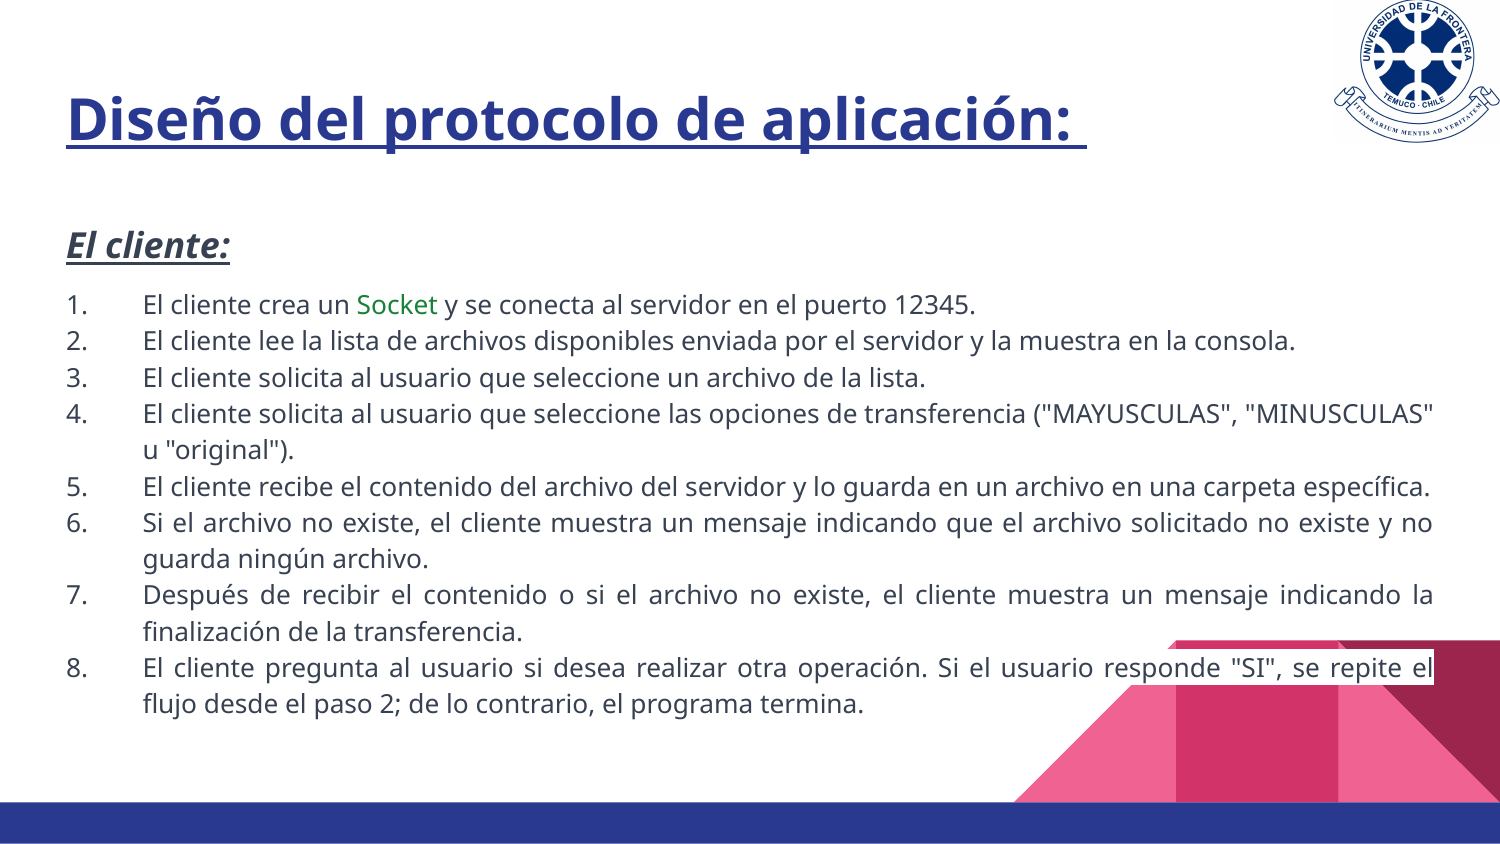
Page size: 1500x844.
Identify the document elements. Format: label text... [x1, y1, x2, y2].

title Diseño del protocolo de aplicación: [51, 67, 1449, 167]
picture [1334, 0, 1500, 143]
list El cliente: El cliente crea un Socket y se conecta al servidor en el puerto 12345. El cliente lee la lista de archivos disponibles enviada por el servidor y la muestra en la consola. El cliente solicita al usuario que seleccione un archivo de la lista. El cliente solicita al usuario que seleccione las opciones de transferencia ("MAYUSCULAS", "MINUSCULAS" u "original"). El cliente recibe el contenido del archivo del servidor y lo guarda en un archivo en una carpeta específica. Si el archivo no existe, el cliente muestra un mensaje indicando que el archivo solicitado no existe y no guarda ningún archivo. Después de recibir el contenido o si el archivo no existe, el cliente muestra un mensaje indicando la finalización de la transferencia. El cliente pregunta al usuario si desea realizar otra operación. Si el usuario responde "SI", se repite el flujo desde el paso 2; de lo contrario, el programa termina. [51, 201, 1449, 750]
